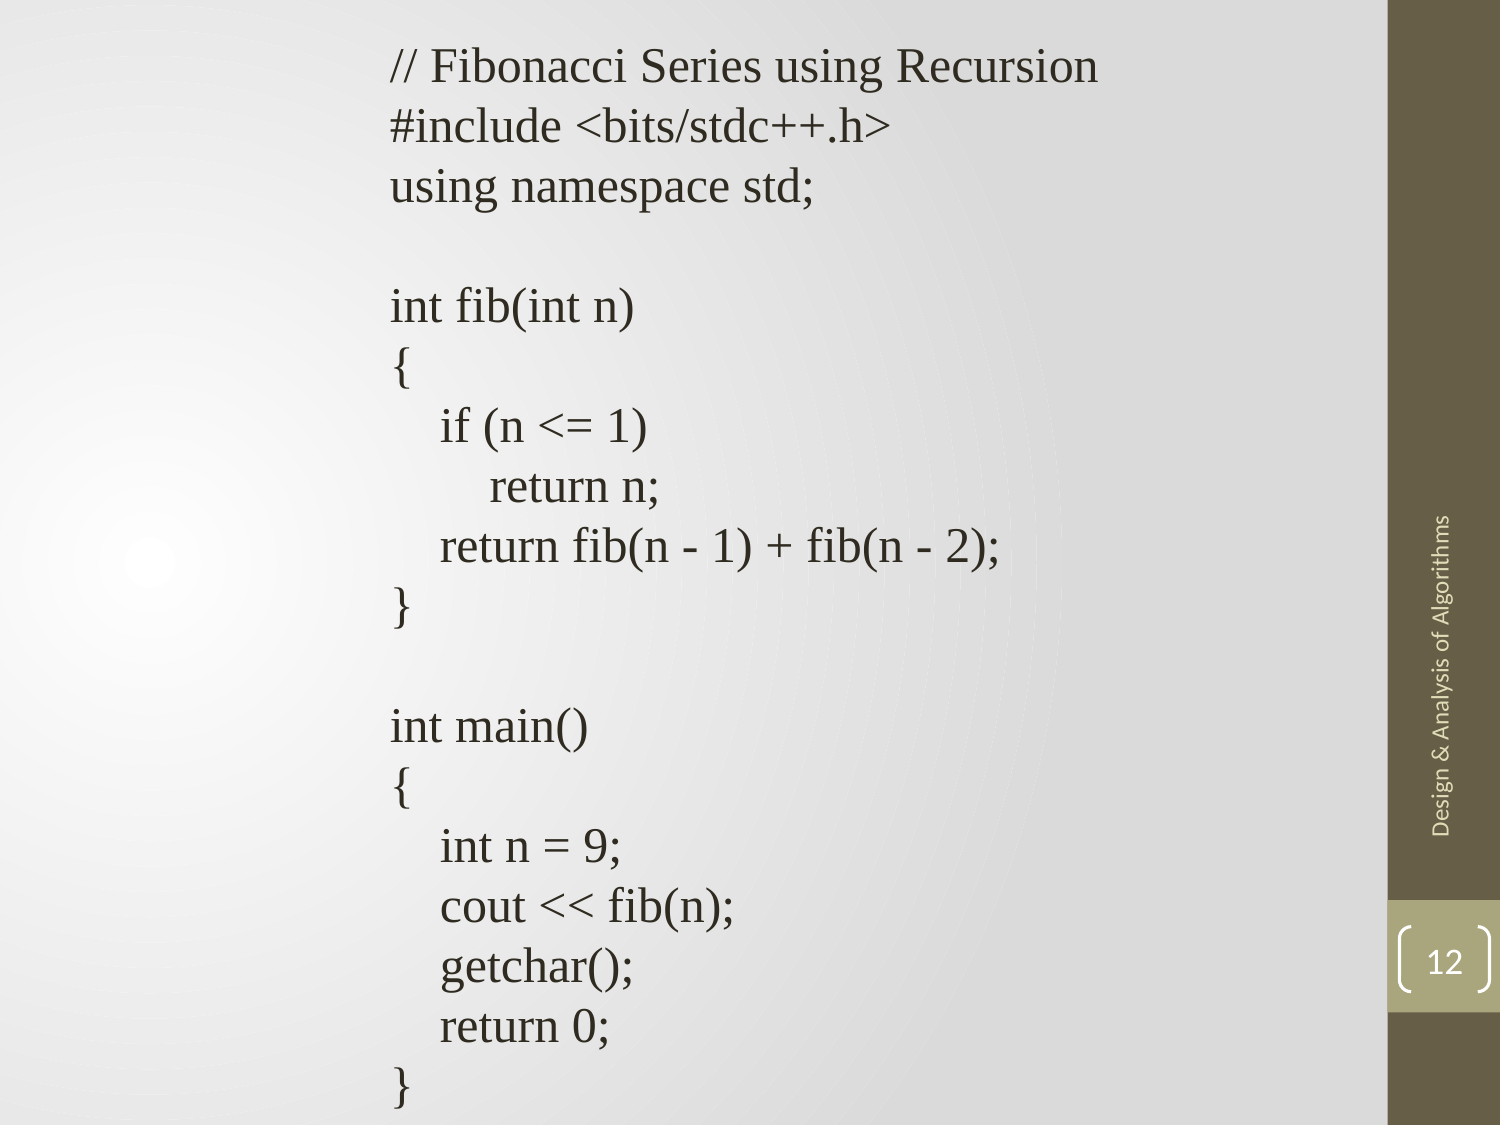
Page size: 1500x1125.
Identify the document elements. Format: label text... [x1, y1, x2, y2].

slide_number 12 [1397, 925, 1492, 994]
footer Design & Analysis of Algorithms [1408, 500, 1469, 889]
text_box // Fibonacci Series using Recursion #include <bits/stdc++.h> using namespace std; int fib(int n) { if (n <= 1) return n; return fib(n - 1) + fib(n - 2); } int main() { int n = 9; cout << fib(n); getchar(); return 0; } [374, 25, 1125, 1121]
